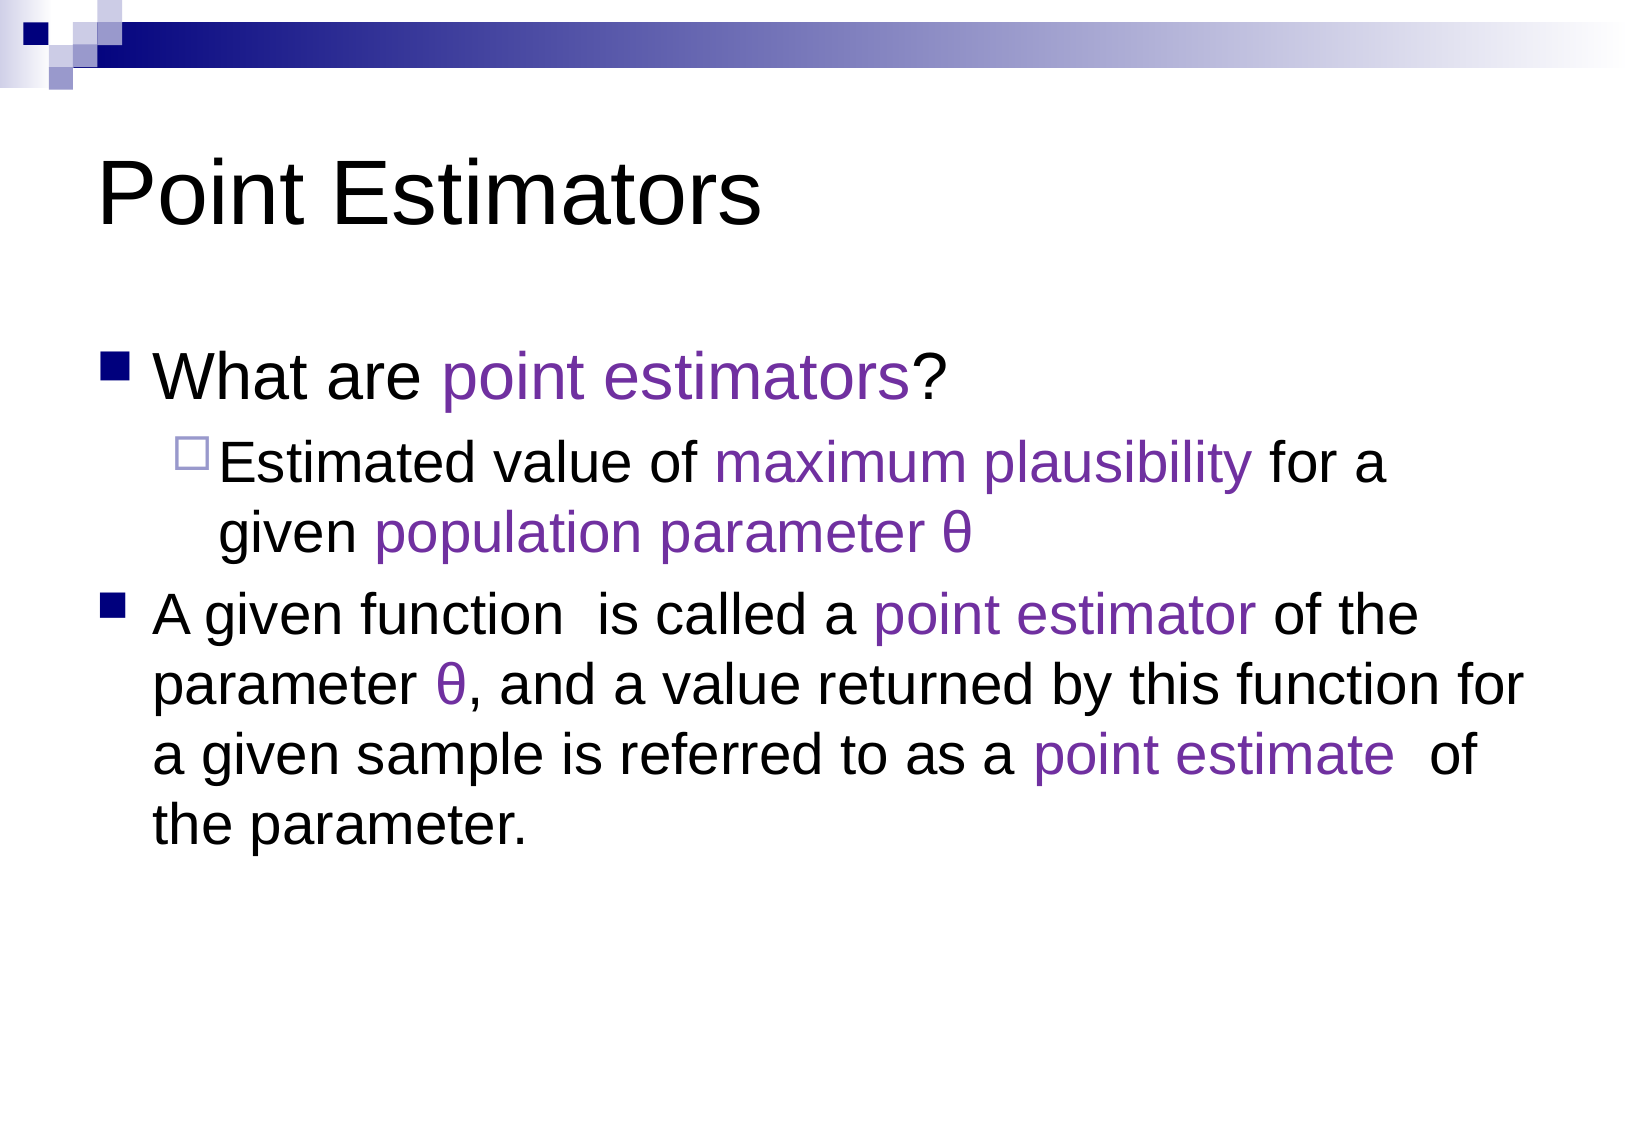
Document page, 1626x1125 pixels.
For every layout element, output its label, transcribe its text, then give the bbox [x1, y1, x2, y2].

title Point Estimators [81, 75, 1544, 300]
